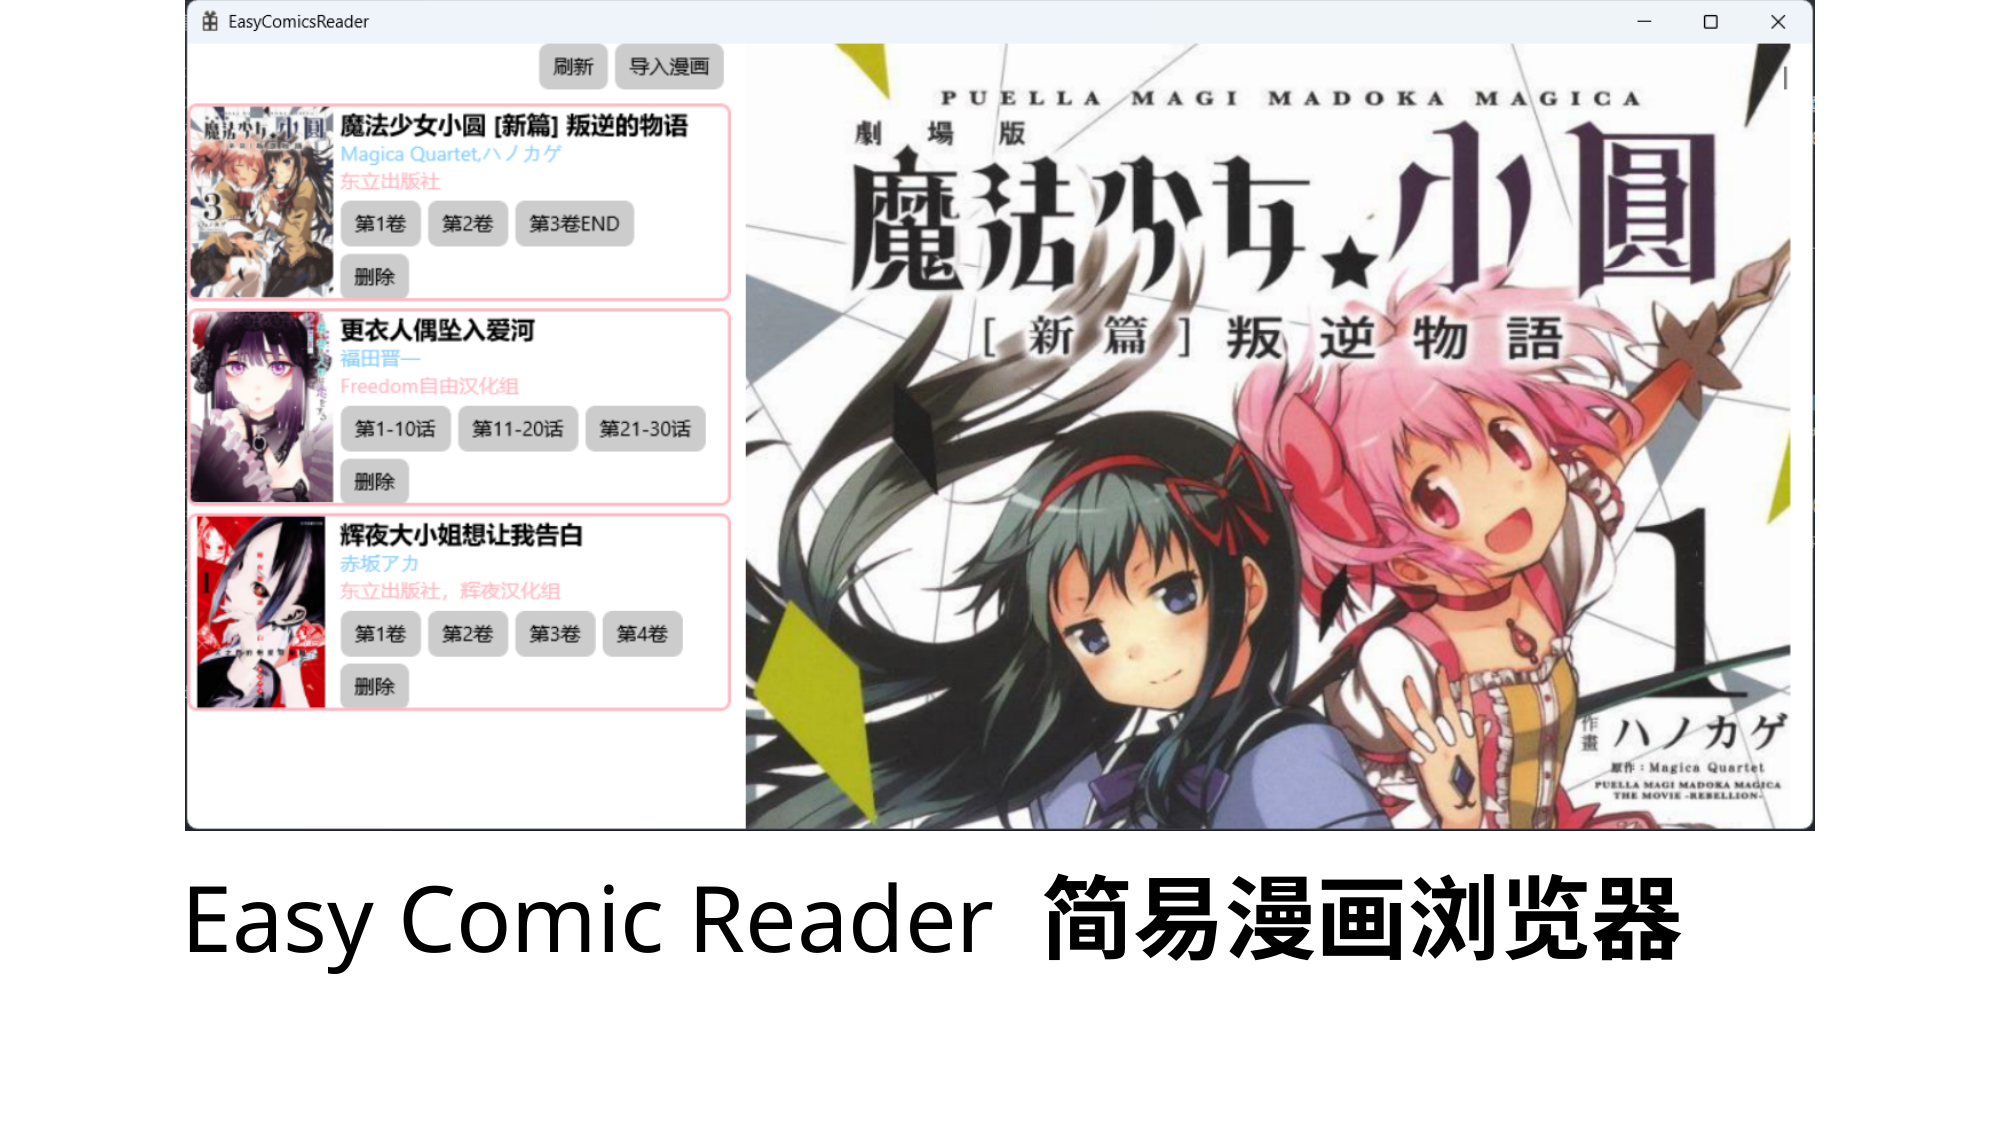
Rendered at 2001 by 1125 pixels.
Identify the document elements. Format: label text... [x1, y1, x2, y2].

text_box 简易漫画浏览器 [1027, 853, 1700, 979]
picture [184, 0, 1815, 831]
text_box Easy Comic Reader [166, 853, 1027, 979]
